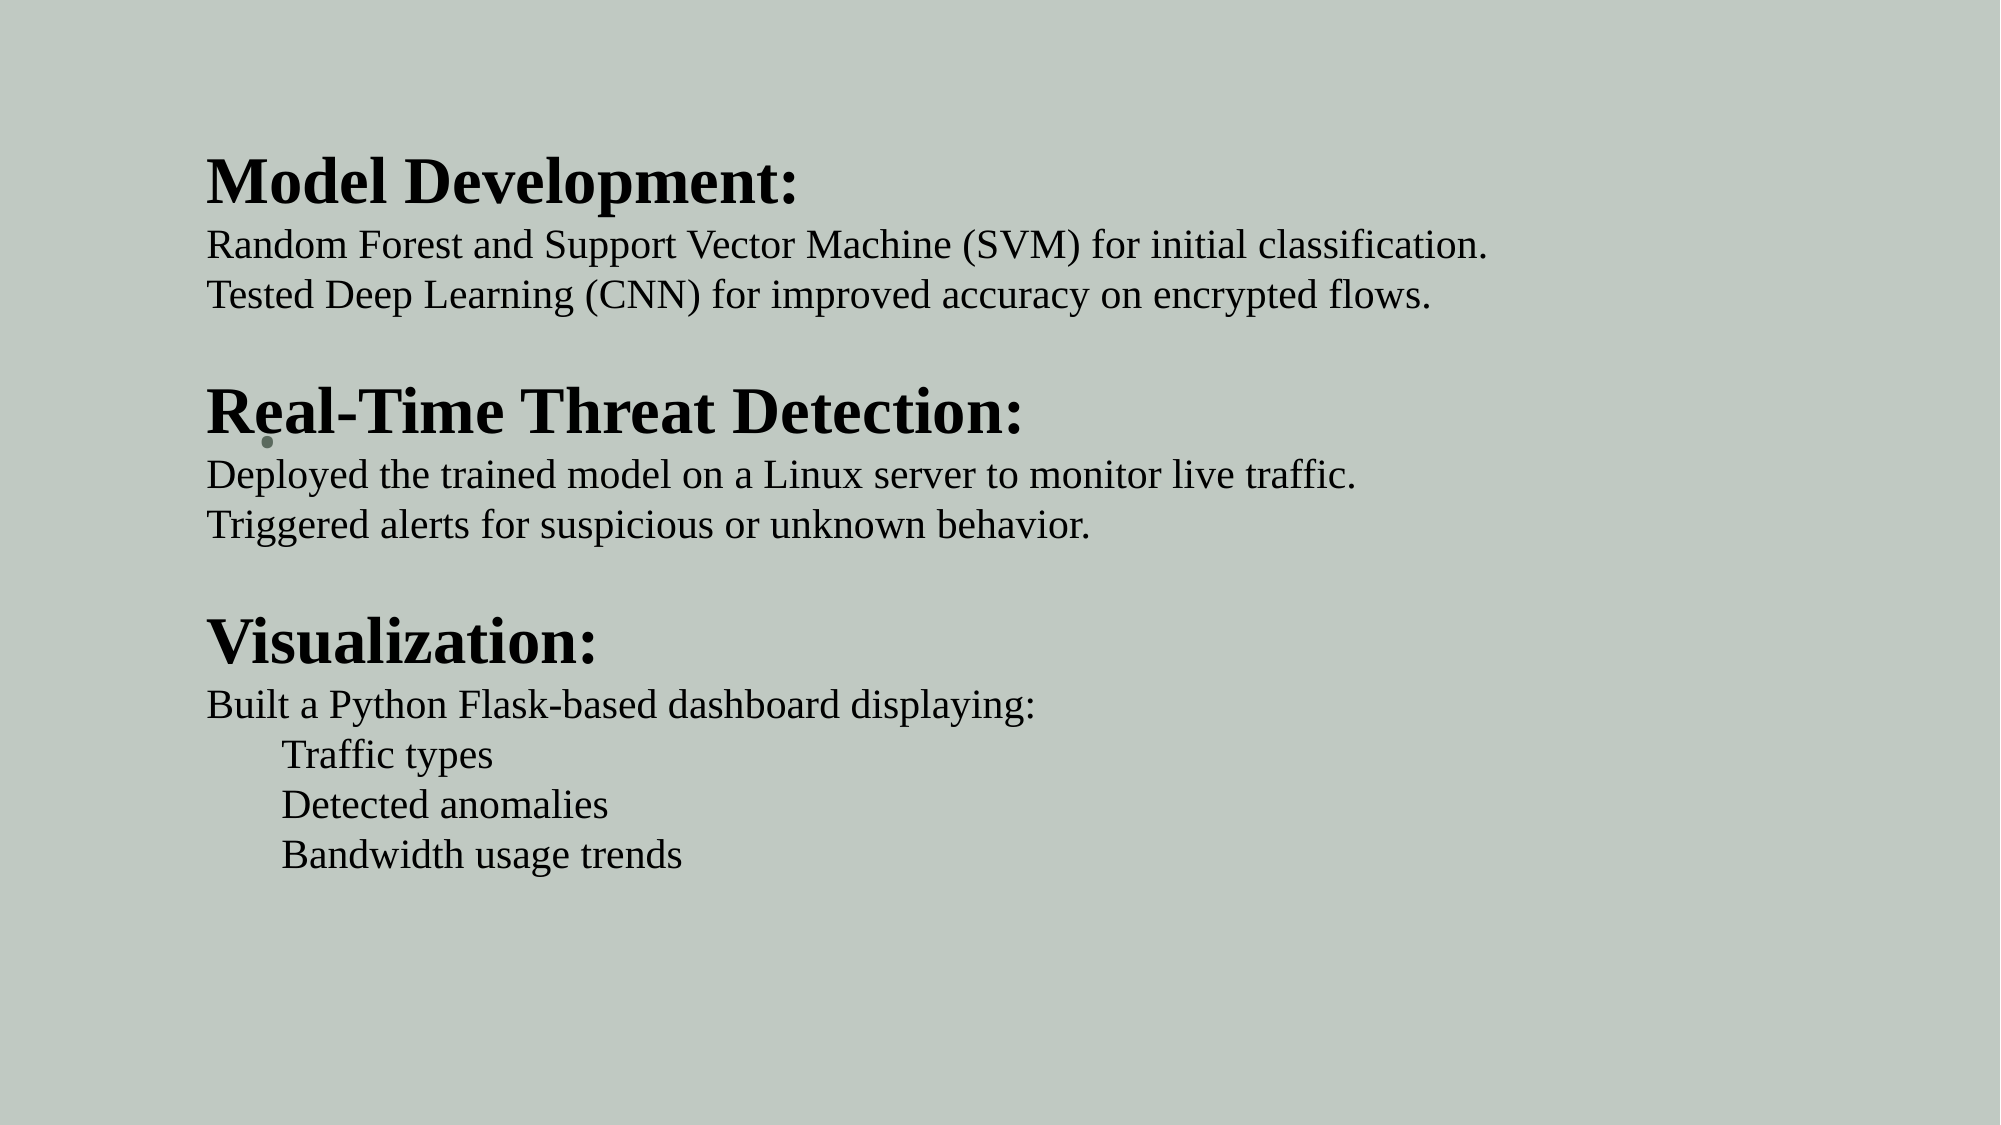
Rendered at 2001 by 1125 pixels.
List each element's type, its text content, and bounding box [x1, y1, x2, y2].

text_box Model Development: Random Forest and Support Vector Machine (SVM) for initial classification. Tested Deep Learning (CNN) for improved accuracy on encrypted flows. Real-Time Threat Detection: Deployed the trained model on a Linux server to monitor live traffic. Triggered alerts for suspicious or unknown behavior. Visualization: Built a Python Flask-based dashboard displaying: Traffic types Detected anomalies Bandwidth usage trends [191, 129, 1657, 929]
